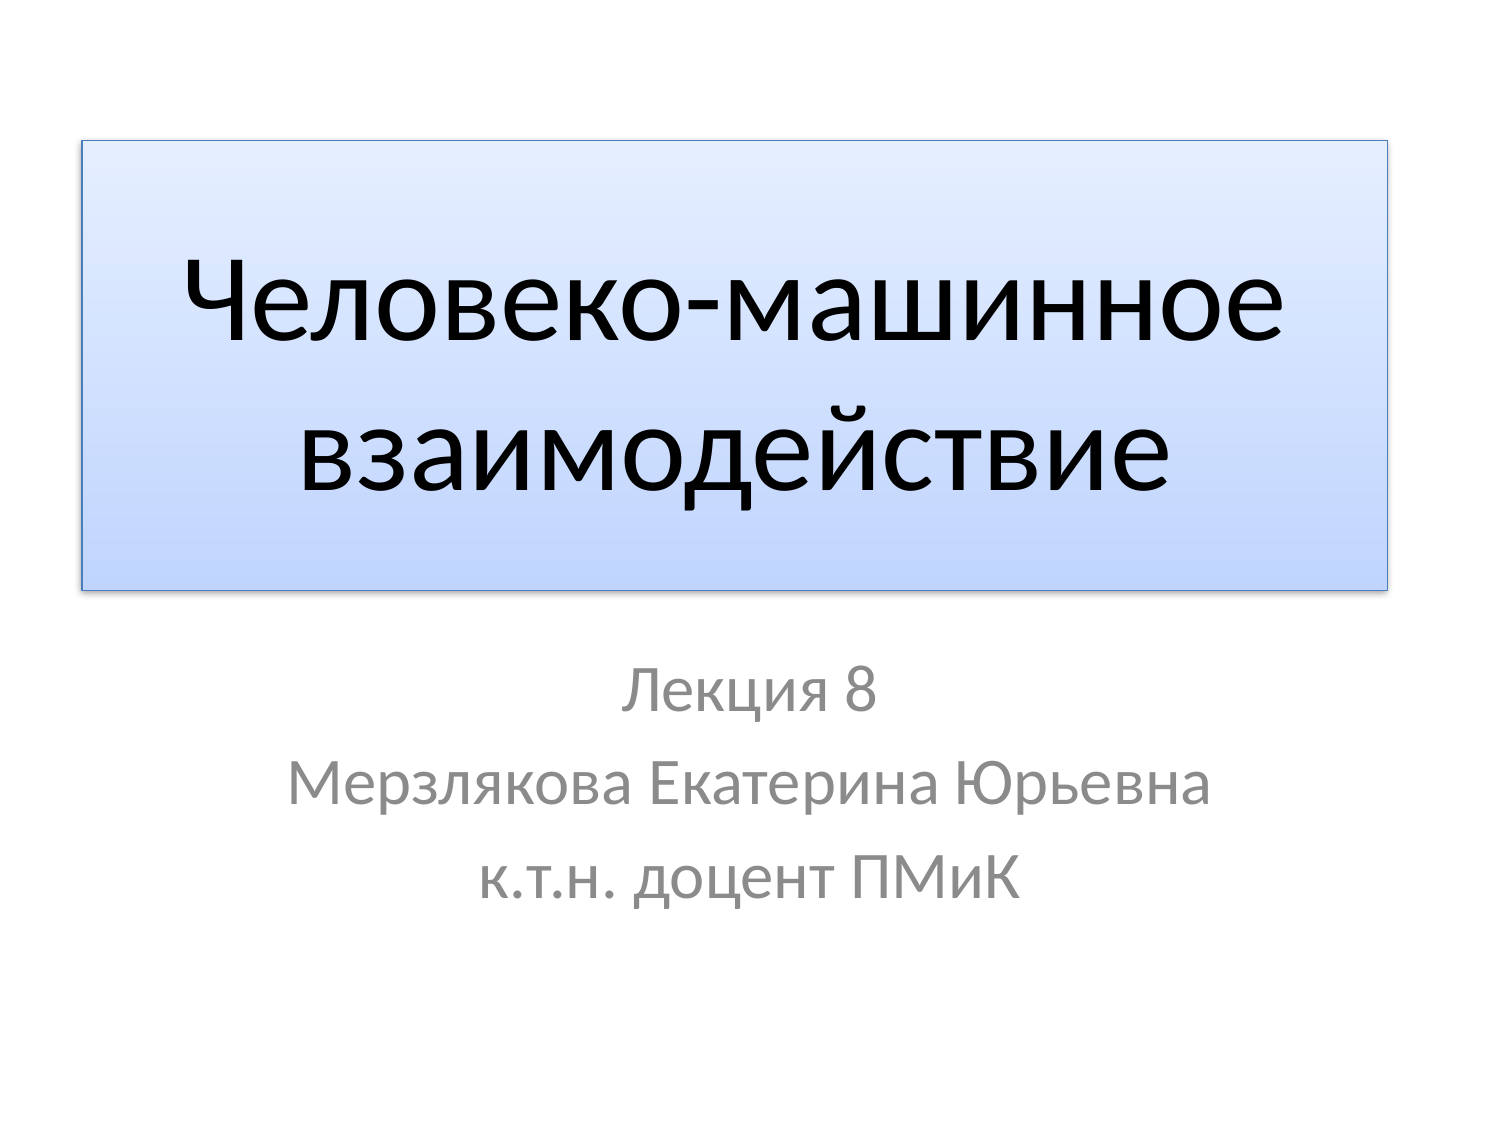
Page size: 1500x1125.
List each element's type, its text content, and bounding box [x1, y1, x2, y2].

subtitle Лекция 8 Мерзлякова Екатерина Юрьевна к.т.н. доцент ПМиК [225, 637, 1275, 925]
title Человеко-машинное взаимодействие [81, 140, 1388, 591]
